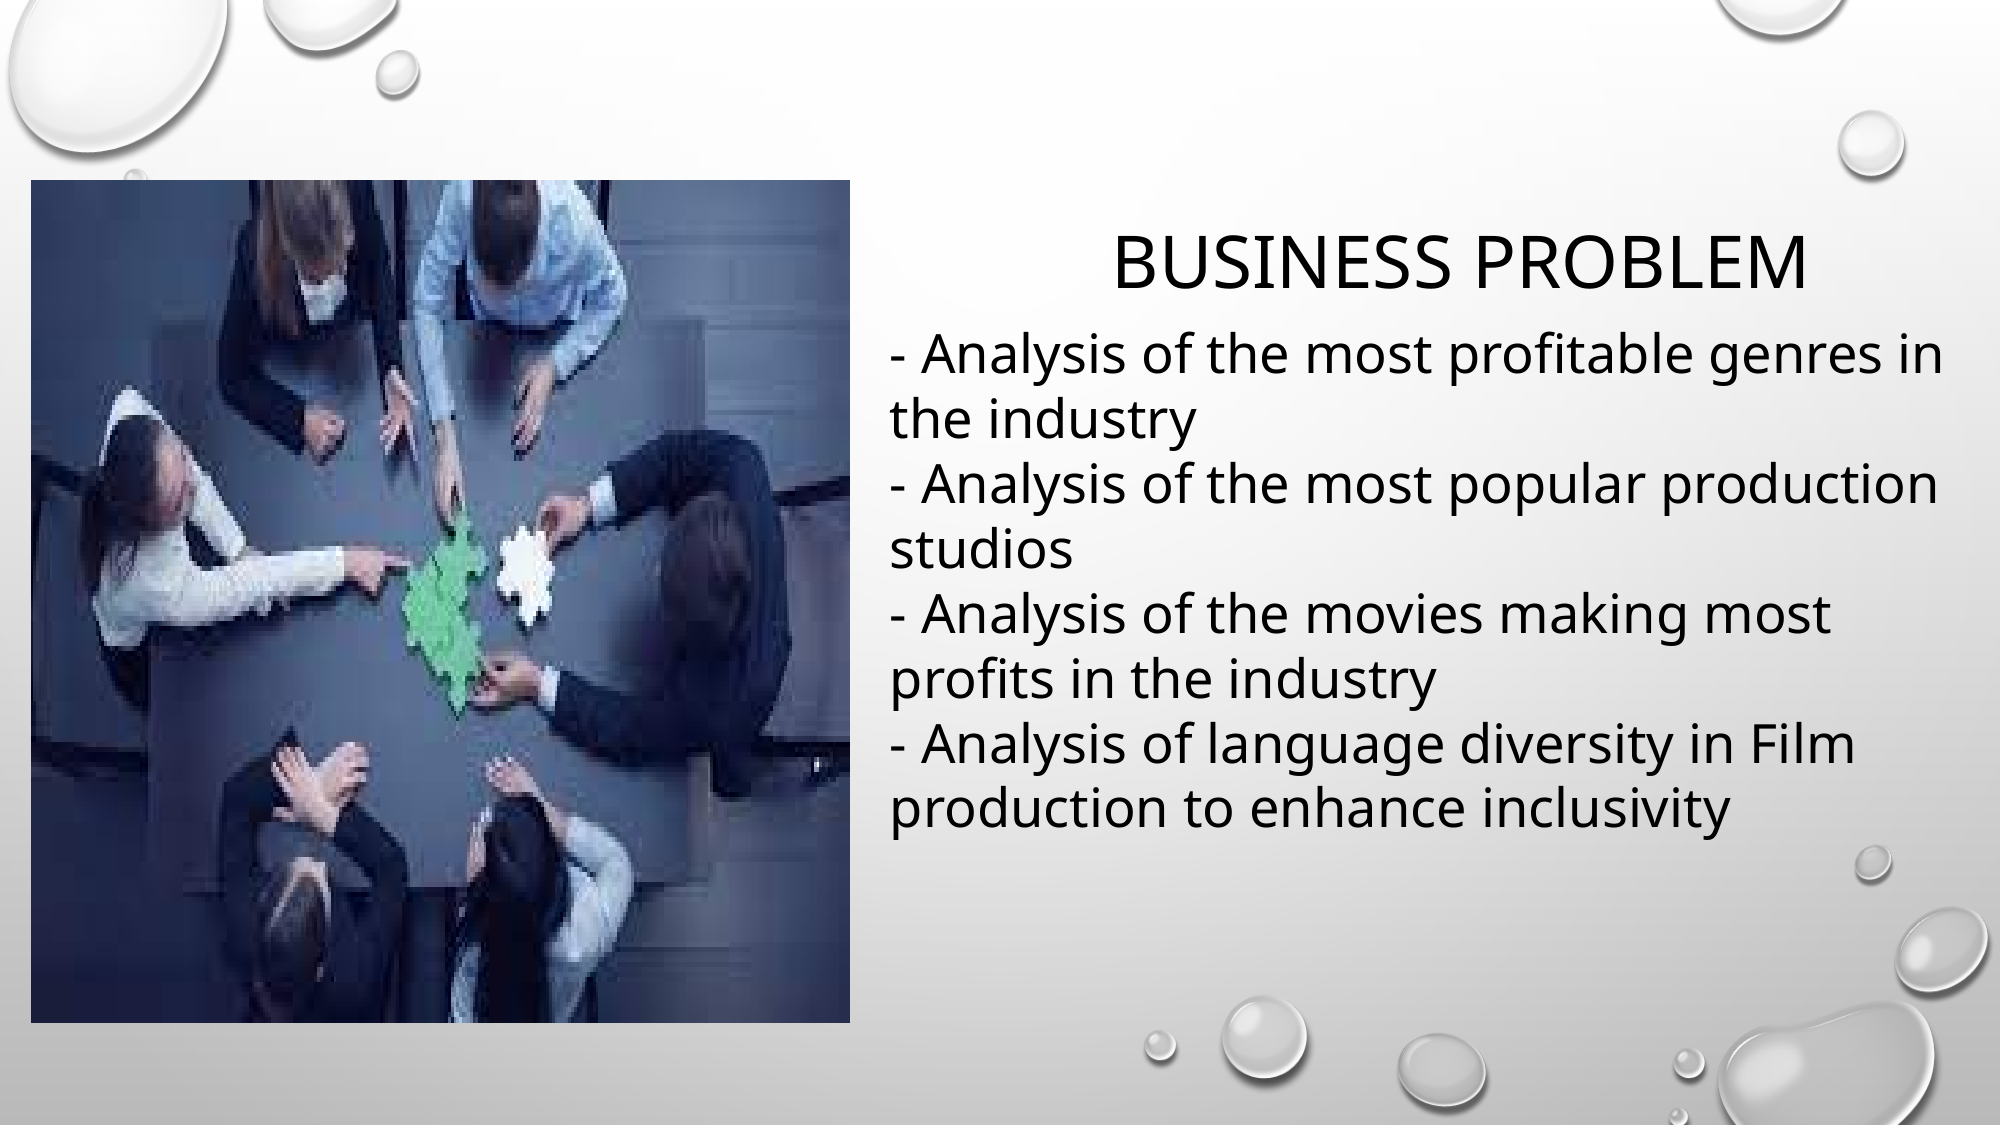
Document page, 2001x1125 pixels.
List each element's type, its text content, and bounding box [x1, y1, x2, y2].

text_box BUSINESS PROBLEM [1096, 208, 1827, 311]
text_box - Analysis of the most profitable genres in the industry - Analysis of the most popular production studios - Analysis of the movies making most profits in the industry - Analysis of language diversity in Film production to enhance inclusivity [874, 311, 2000, 847]
picture [0, 0, 2000, 1125]
